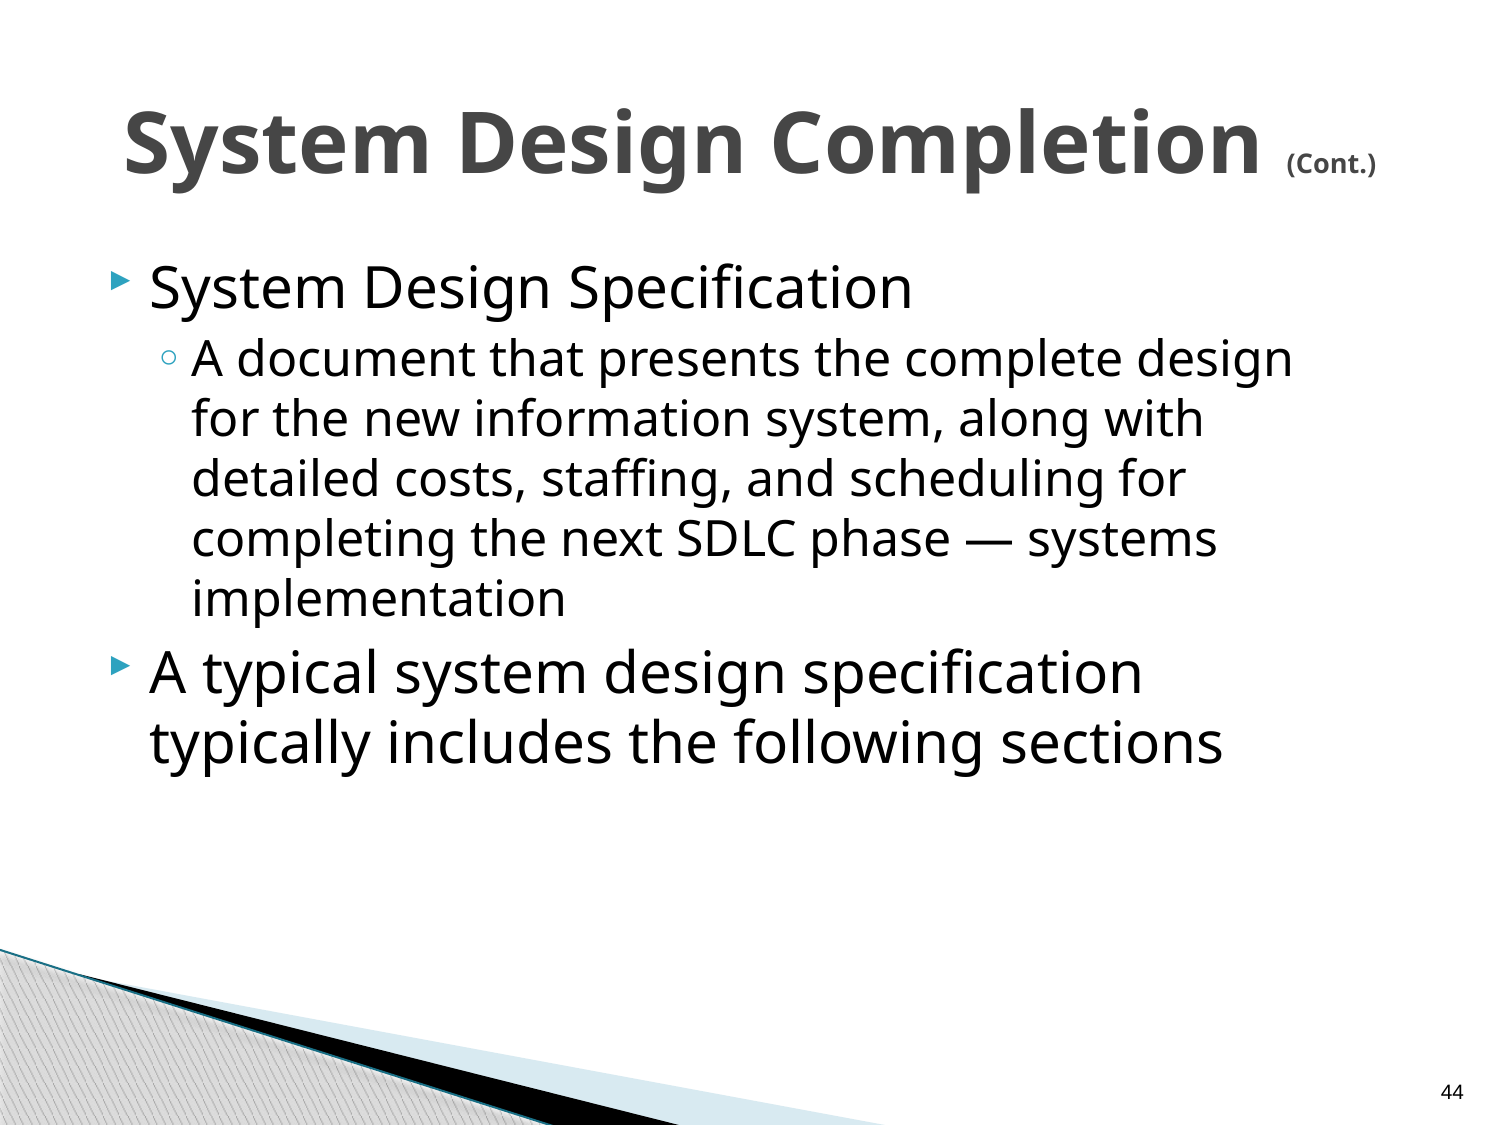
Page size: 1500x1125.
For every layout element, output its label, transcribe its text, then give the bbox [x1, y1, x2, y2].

slide_number 44 [1418, 1051, 1479, 1112]
title System Design Completion (Cont.) [75, 45, 1425, 233]
list System Design Specification A document that presents the complete design for the new information system, along with detailed costs, staffing, and scheduling for completing the next SDLC phase — systems implementation A typical system design specification typically includes the following sections [75, 242, 1375, 1025]
